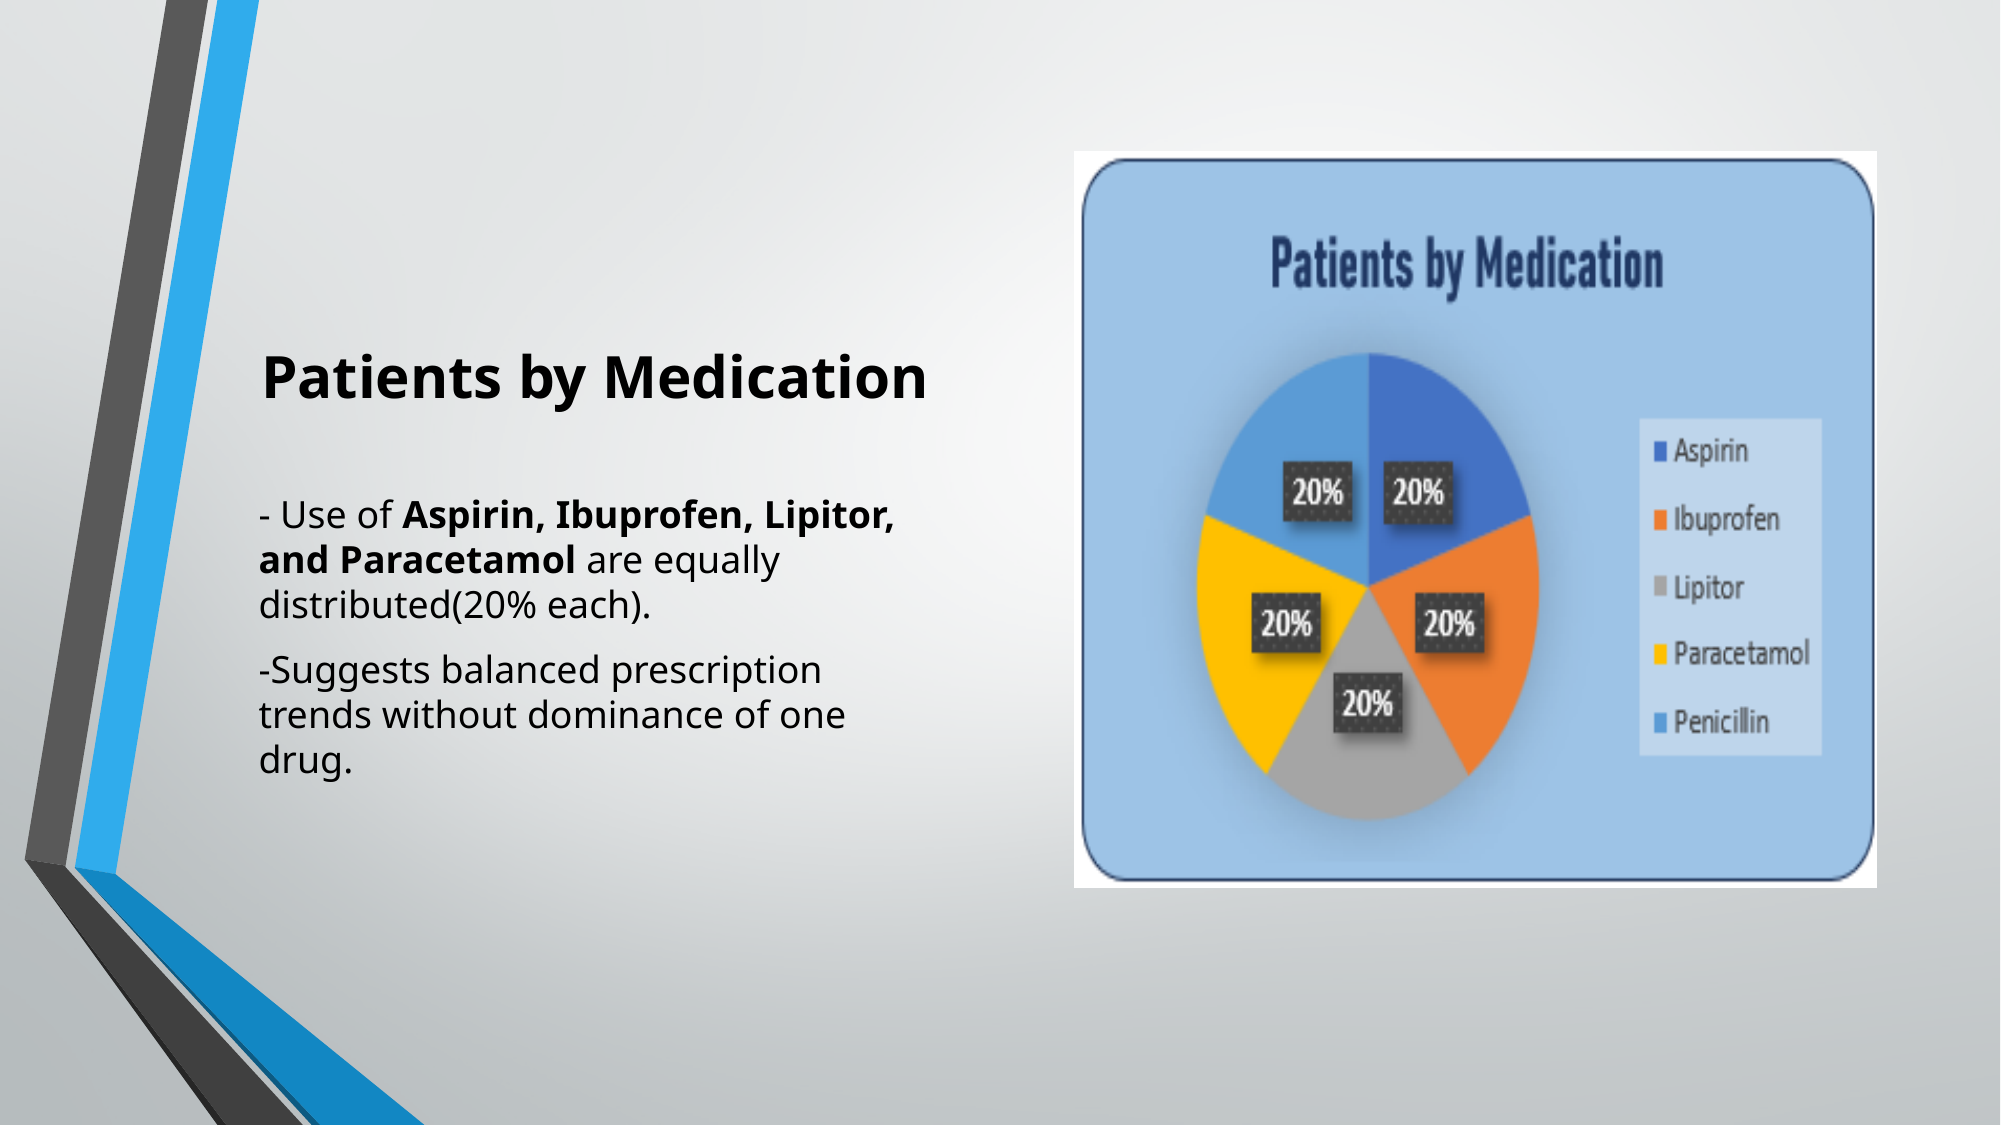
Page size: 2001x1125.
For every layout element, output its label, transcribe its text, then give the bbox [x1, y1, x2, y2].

list - Use of Aspirin, Ibuprofen, Lipitor, and Paracetamol are equally distributed(20% each). -Suggests balanced prescription trends without dominance of one drug. [243, 426, 926, 905]
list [1074, 151, 1877, 889]
title Patients by Medication [243, 265, 947, 488]
